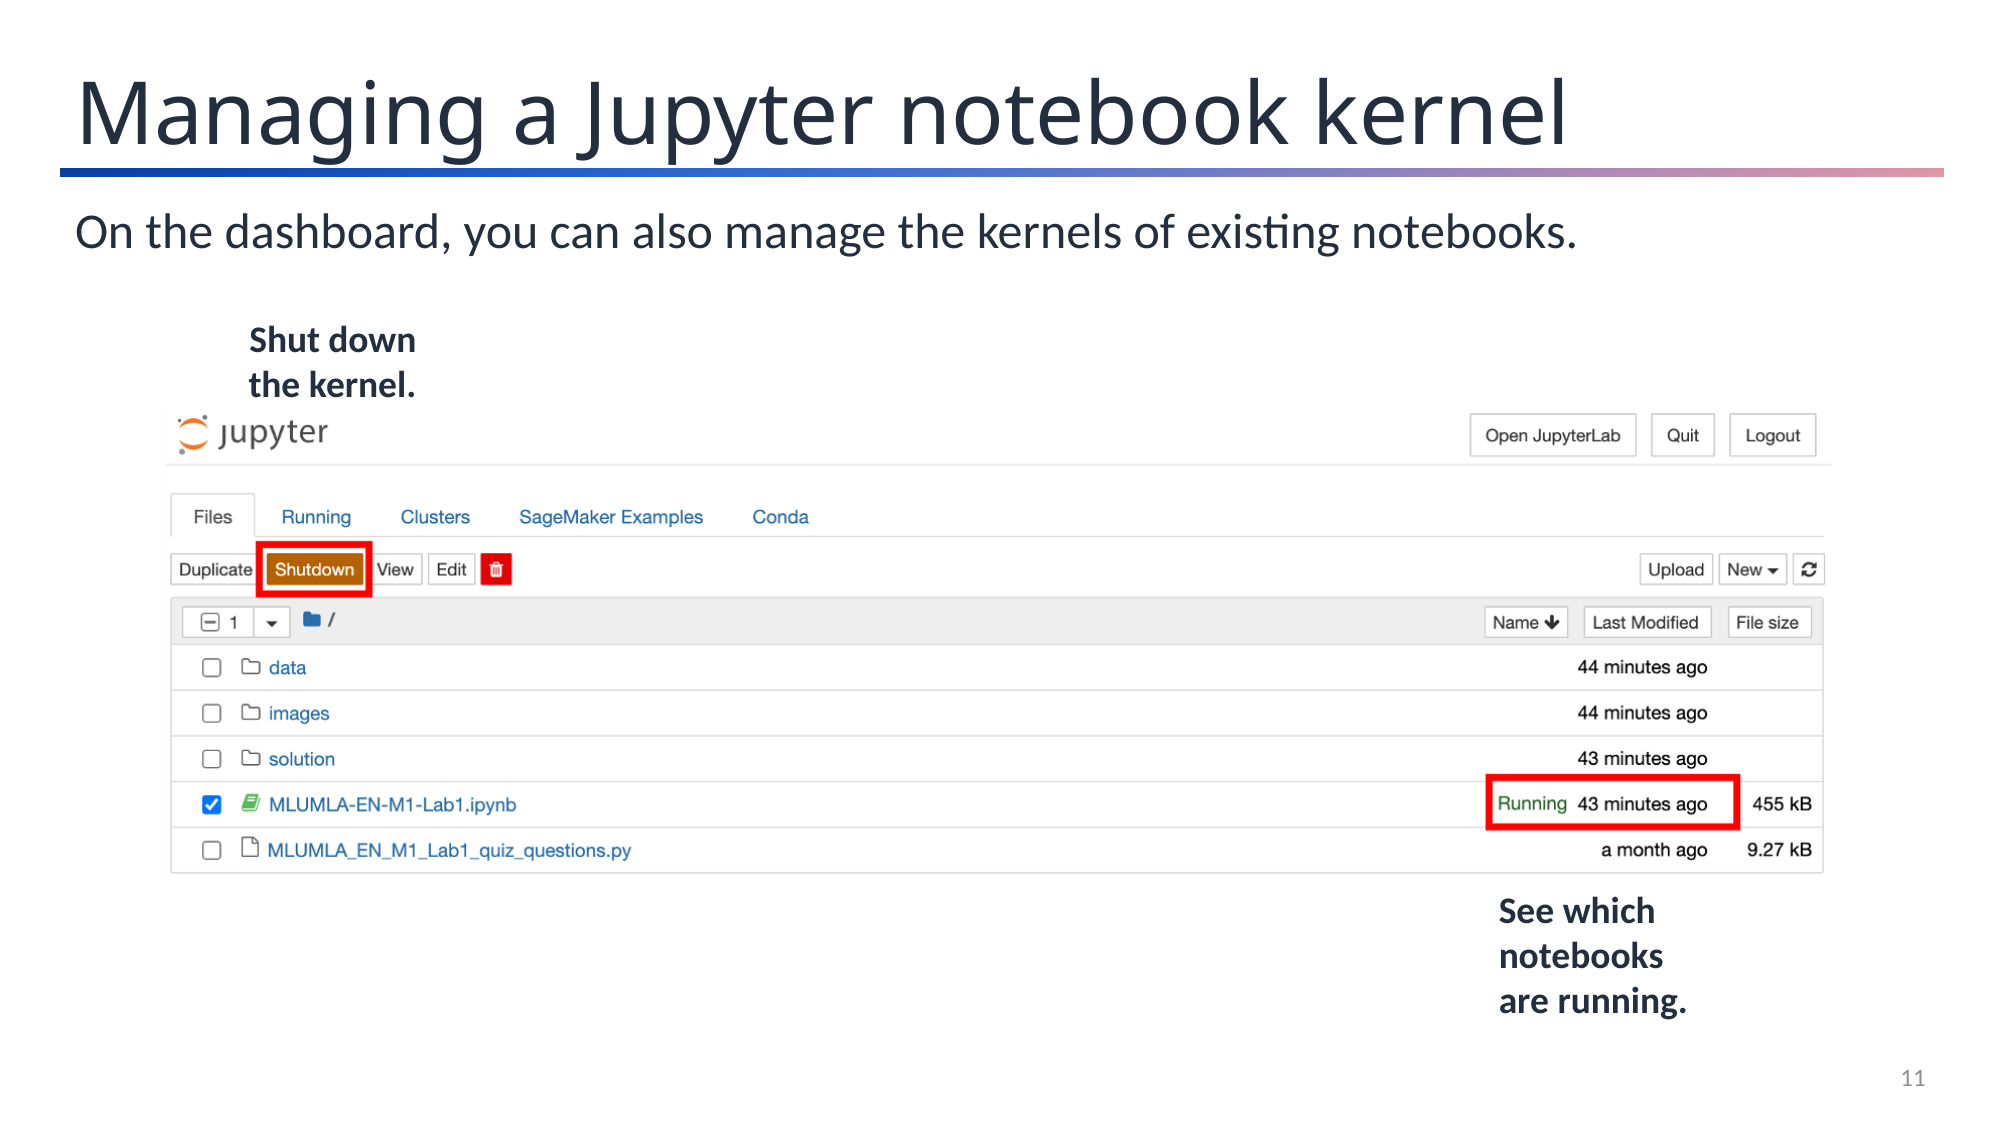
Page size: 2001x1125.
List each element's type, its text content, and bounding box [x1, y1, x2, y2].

title Managing a Jupyter notebook kernel [60, 49, 1941, 170]
picture [60, 168, 1944, 177]
picture [165, 404, 1831, 882]
text_box See which notebooks are running. [1483, 882, 1738, 1029]
list On the dashboard, you can also manage the kernels of existing notebooks. [60, 191, 1941, 1055]
slide_number 11 [1861, 1057, 1941, 1095]
text_box Shut down the kernel. [198, 307, 432, 404]
